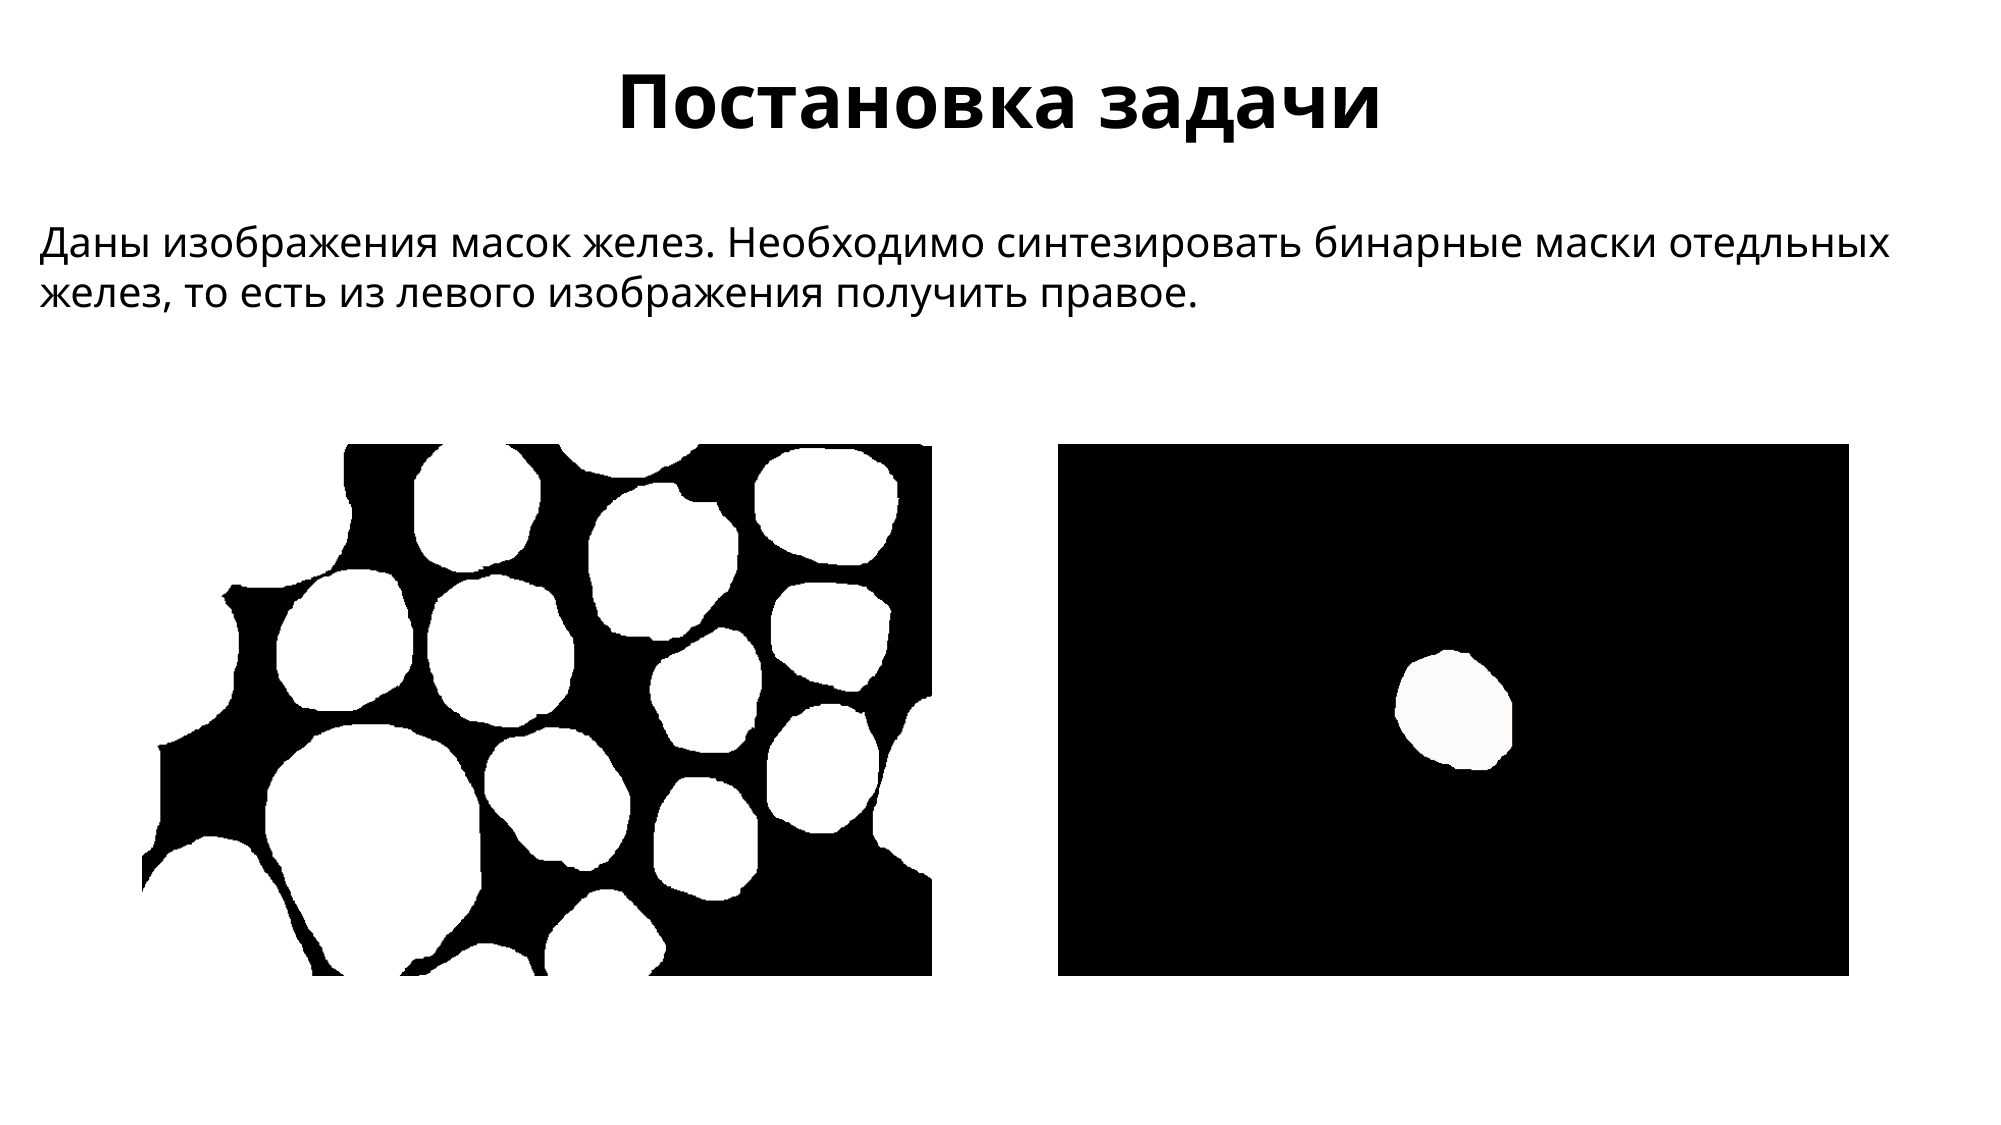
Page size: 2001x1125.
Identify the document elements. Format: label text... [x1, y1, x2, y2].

picture [1058, 444, 1849, 977]
title Постановка задачи [24, 0, 1976, 197]
list Даны изображения масок желез. Необходимо синтезировать бинарные маски отедльных желез, то есть из левого изображения получить правое. [24, 207, 1976, 1111]
picture [142, 444, 933, 977]
